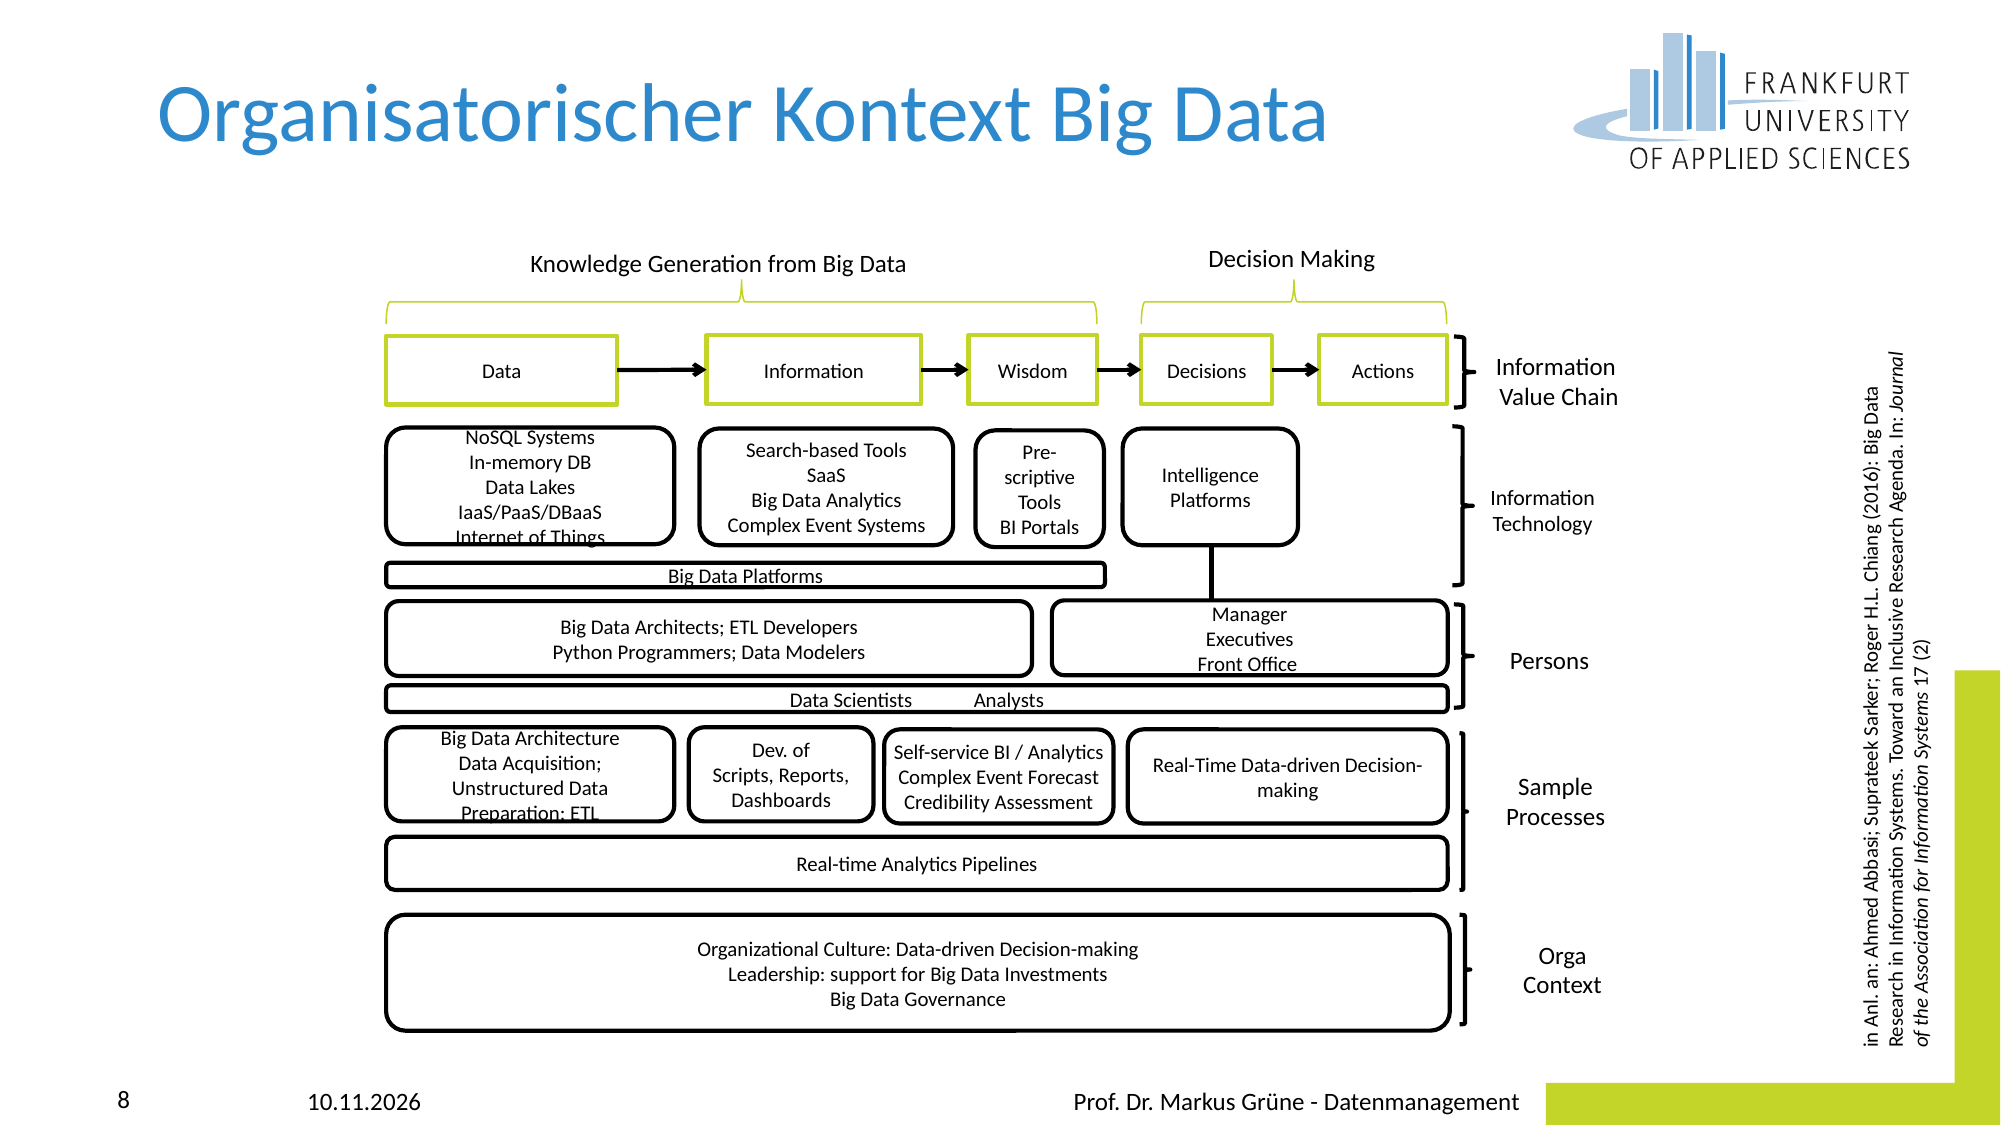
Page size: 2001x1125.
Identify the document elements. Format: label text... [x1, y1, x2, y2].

text_box Persons [1489, 637, 1611, 683]
text_box Self-service BI / Analytics Complex Event Forecast Credibility Assessment [882, 727, 1116, 826]
text_box [1453, 334, 1477, 410]
text_box Real-time Analytics Pipelines [384, 834, 1450, 893]
text_box Wisdom [966, 333, 1099, 406]
text_box Big Data Architecture Data Acquisition; Unstructured Data Preparation; ETL [383, 725, 677, 824]
text_box Pre-scriptive Tools BI Portals [973, 428, 1107, 550]
text_box [1459, 731, 1470, 893]
text_box Decision Making [1193, 234, 1391, 280]
text_box Big Data Platforms [384, 560, 1108, 590]
text_box Information Value Chain [1481, 343, 1638, 418]
text_box Manager Executives Front Office [1049, 598, 1450, 678]
text_box Intelligence Platforms [1120, 426, 1301, 548]
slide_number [307, 1081, 466, 1116]
text_box Sample Processes [1477, 763, 1634, 838]
slide_number 8 [117, 1083, 164, 1114]
text_box Information Technology [1465, 475, 1621, 544]
text_box Actions [1317, 333, 1449, 406]
text_box Orga Context [1504, 931, 1621, 1007]
text_box Organizational Culture: Data-driven Decision-making Leadership: support for Big Data Investments Big Data Governance [384, 912, 1452, 1033]
text_box Dev. of Scripts, Reports, Dashboards [686, 725, 876, 824]
text_box Search-based Tools SaaS Big Data Analytics Complex Event Systems [697, 426, 956, 548]
text_box Information [704, 333, 923, 406]
text_box Data [384, 334, 619, 407]
text_box Big Data Architects; ETL Developers Python Programmers; Data Modelers [384, 599, 1035, 679]
footer Prof. Dr. Markus Grüne - Datenmanagement [843, 1081, 1521, 1116]
text_box [385, 279, 1098, 325]
text_box [1453, 602, 1475, 710]
text_box NoSQL Systems In-memory DB Data Lakes IaaS/PaaS/DBaaS Internet of Things [383, 425, 677, 547]
text_box [1459, 912, 1473, 1027]
text_box Real-Time Data-driven Decision-making [1125, 727, 1450, 826]
text_box in Anl. an: Ahmed Abbasi; Suprateek Sarker; Roger H.L. Chiang (2016): Big Data Research in Information Systems. Toward an Inclusive Research Agenda. In: Journal of the Association for Information Systems 17 (2) [1849, 336, 1940, 1063]
text_box [1140, 279, 1448, 325]
text_box Data Scientists Analysts [383, 683, 1450, 715]
text_box Knowledge Generation from Big Data [515, 239, 923, 285]
text_box [1452, 424, 1475, 588]
text_box Decisions [1139, 333, 1274, 406]
title Organisatorischer Kontext Big Data [157, 59, 1725, 160]
